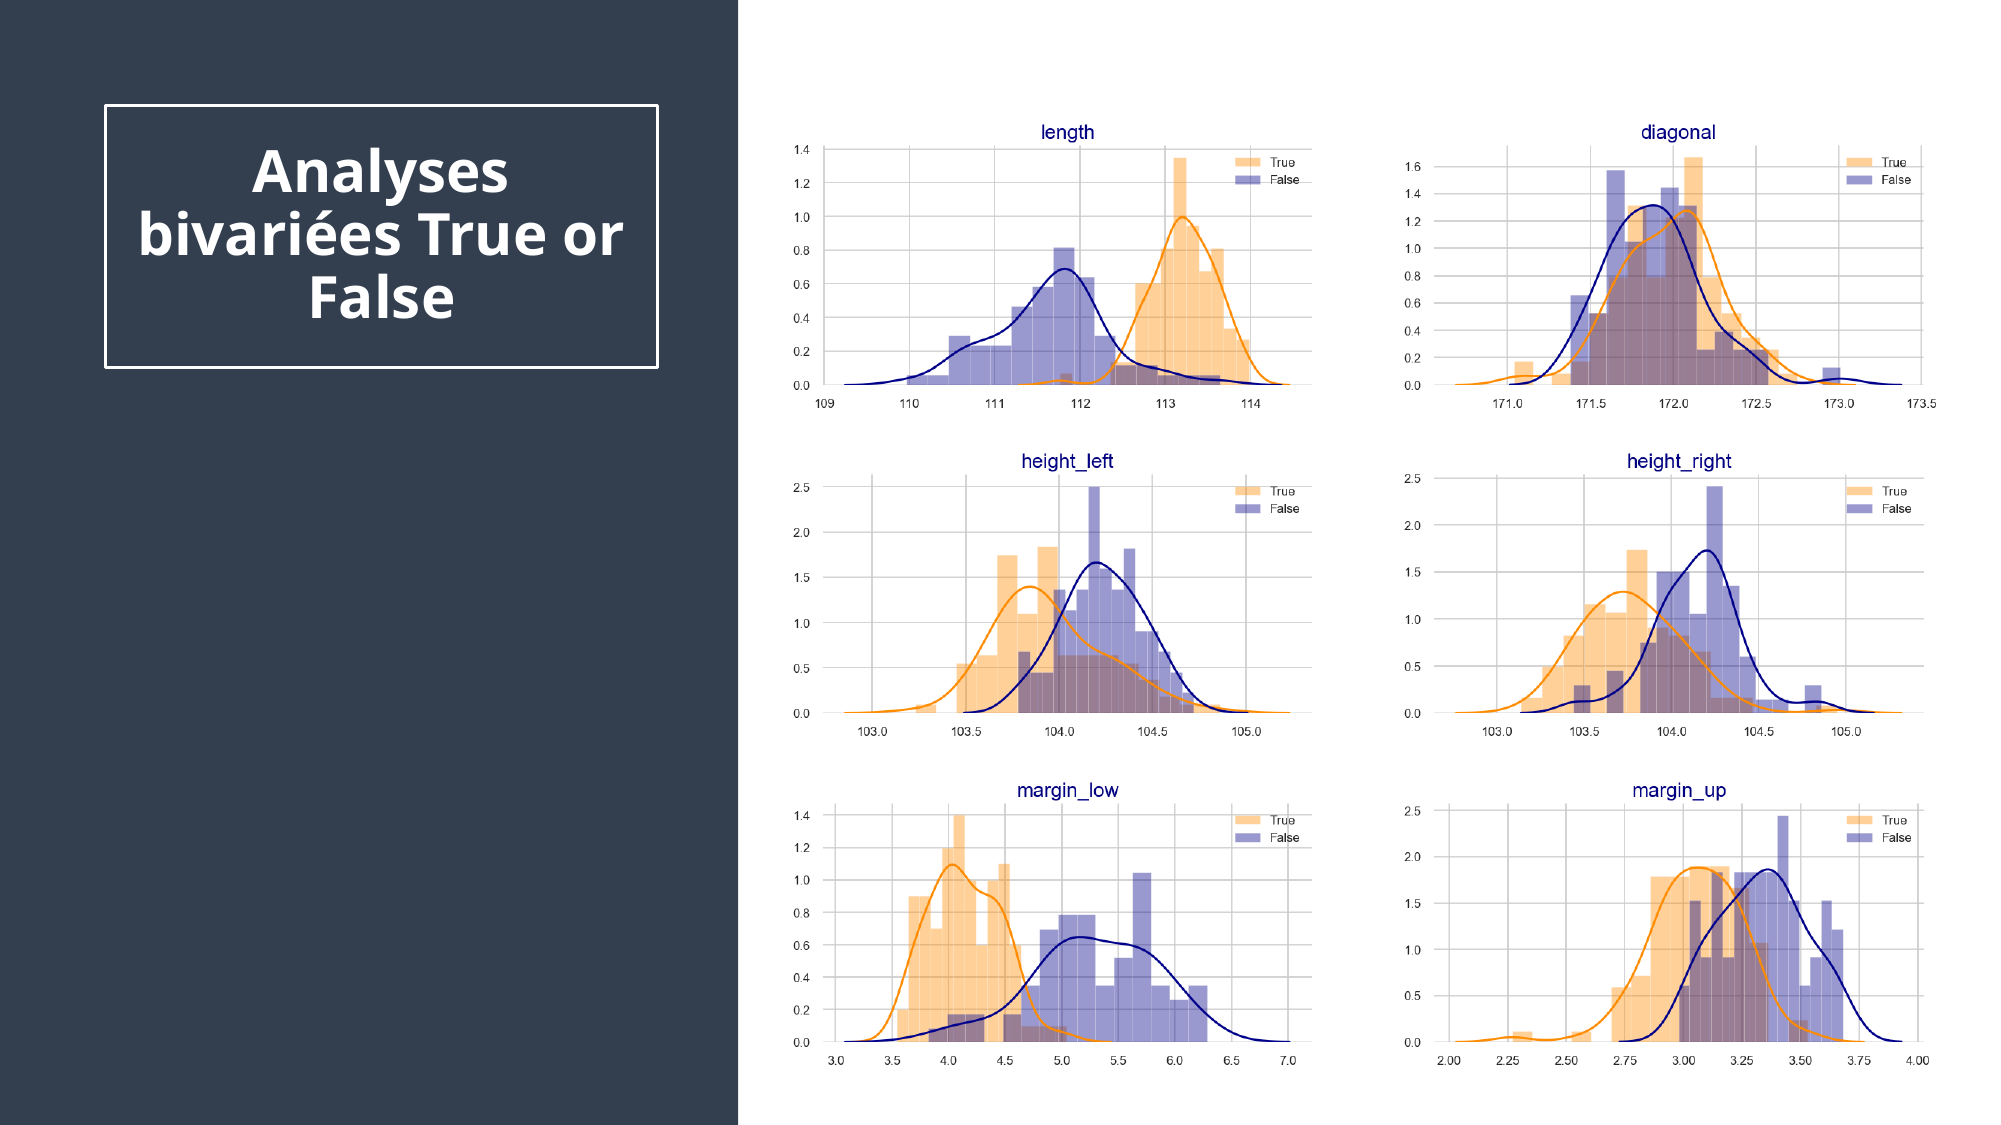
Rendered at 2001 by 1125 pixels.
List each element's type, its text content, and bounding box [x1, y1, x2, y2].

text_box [783, 115, 1323, 1075]
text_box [1394, 115, 1945, 1075]
title Analyses bivariées True or False [105, 105, 658, 368]
text_box [0, 0, 739, 1125]
